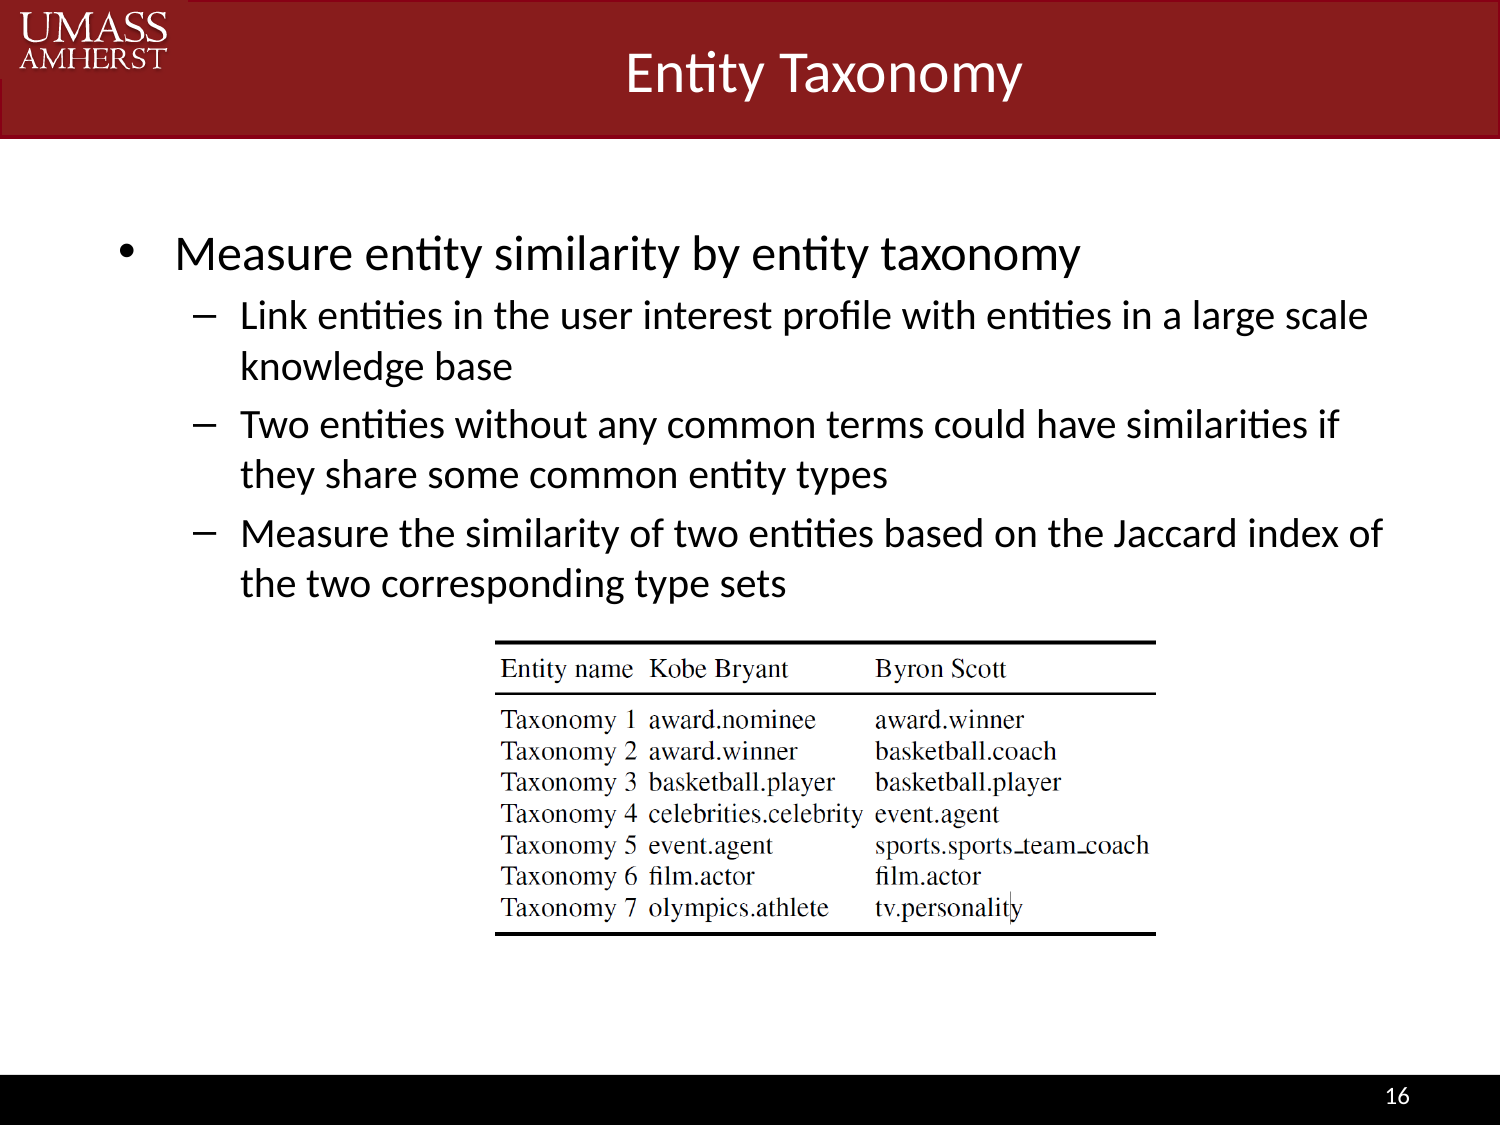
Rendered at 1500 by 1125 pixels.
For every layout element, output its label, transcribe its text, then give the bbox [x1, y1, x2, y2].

picture [0, 0, 188, 79]
slide_number 16 [1074, 1065, 1425, 1125]
list Measure entity similarity by entity taxonomy Link entities in the user interest profile with entities in a large scale knowledge base Two entities without any common terms could have similarities if they share some common entity types Measure the similarity of two entities based on the Jaccard index of the two corresponding type sets [103, 212, 1427, 901]
title Entity Taxonomy [174, 25, 1475, 113]
picture [490, 637, 1160, 944]
